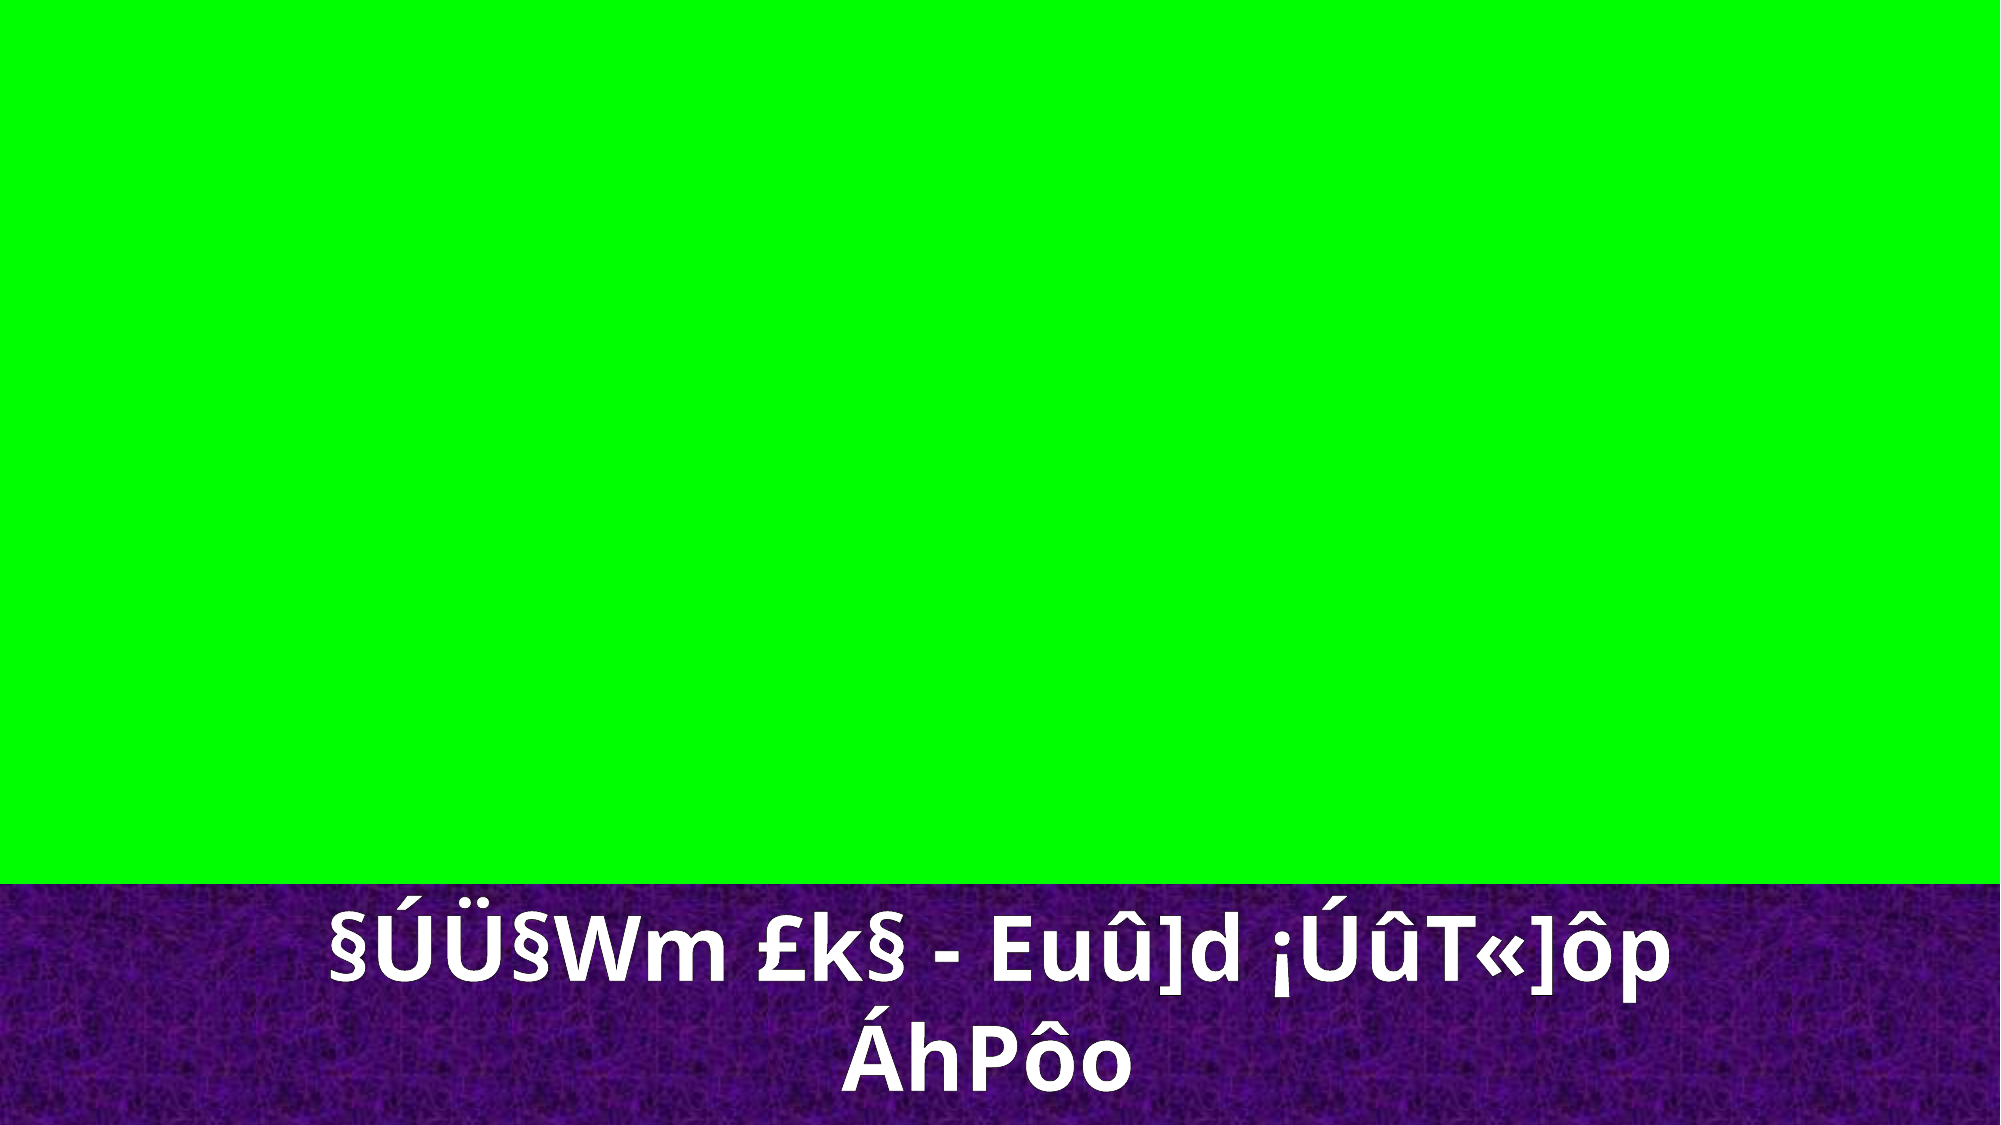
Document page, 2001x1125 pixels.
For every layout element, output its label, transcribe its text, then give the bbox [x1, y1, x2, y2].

text_box §ÚÜ§Wm £k§ - Euû]d ¡ÚûT«]ôp ÁhPôo [307, 882, 1692, 1117]
text_box [0, 884, 2000, 1125]
